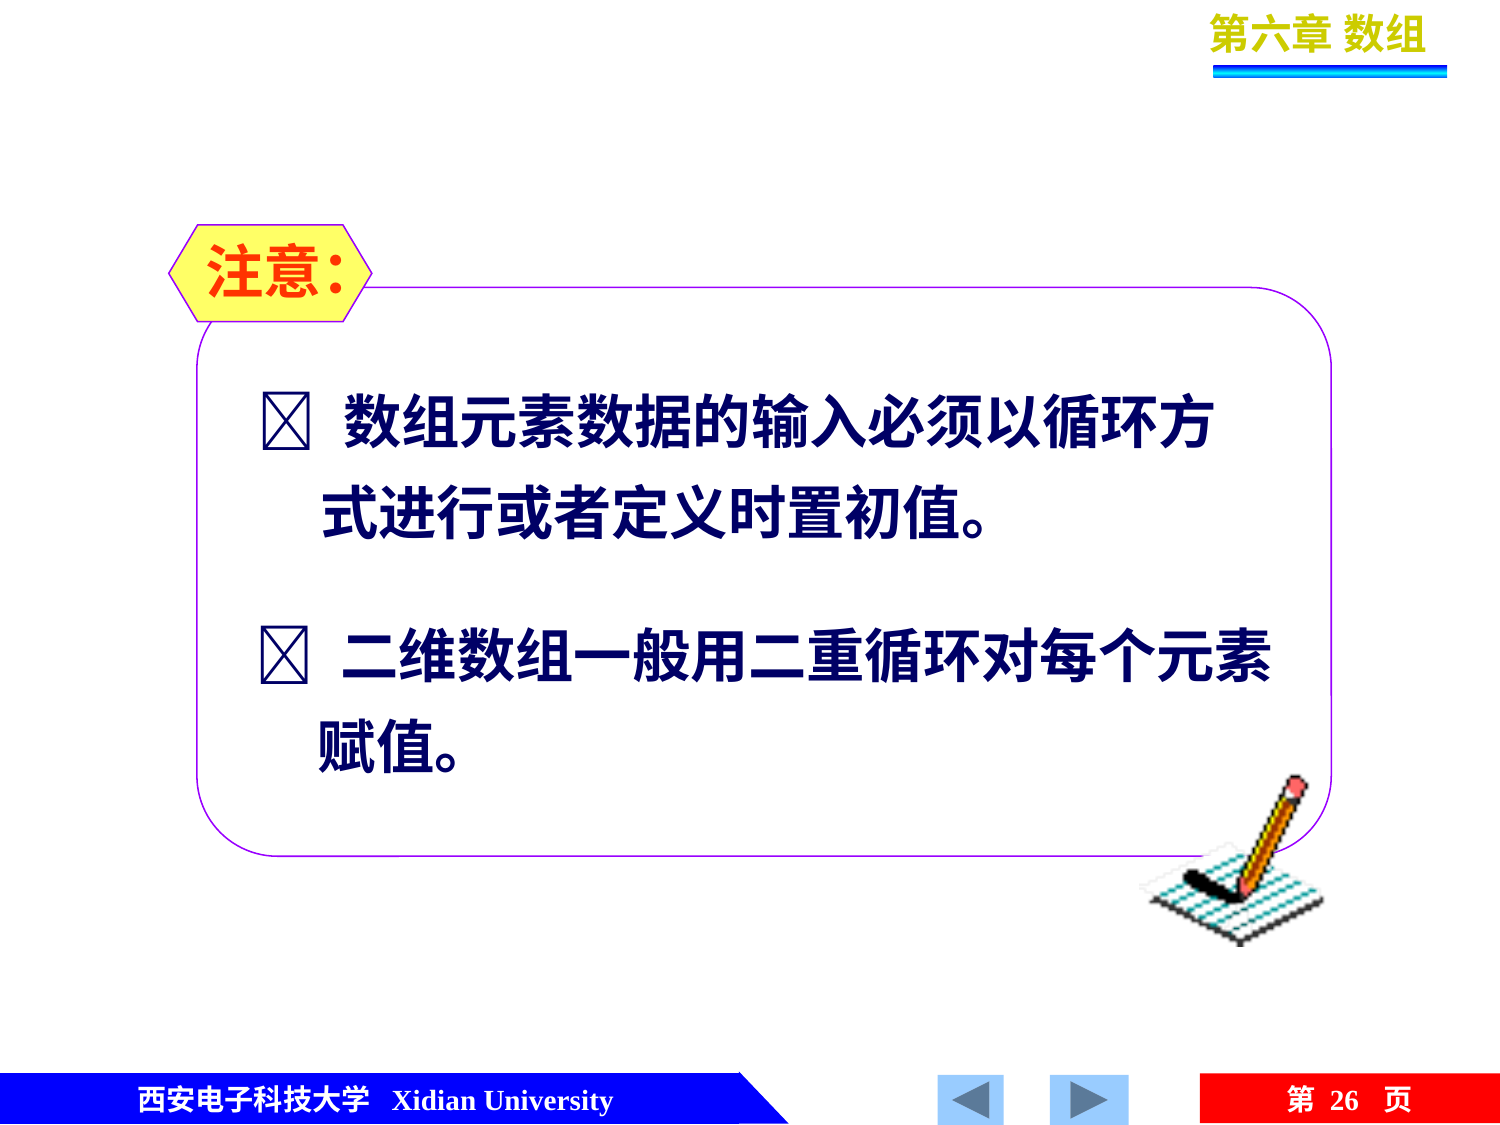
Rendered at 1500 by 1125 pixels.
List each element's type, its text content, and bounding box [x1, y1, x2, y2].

text_box [192, 313, 349, 322]
picture [1138, 757, 1329, 948]
text_box [196, 287, 1332, 857]
text_box  数组元素数据的输入必须以循环方式进行或者定义时置初值。 [243, 356, 1285, 554]
text_box [168, 237, 190, 310]
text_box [1187, 0, 1449, 79]
text_box [195, 224, 345, 228]
text_box  二维数组一般用二重循环对每个元素赋值。 [240, 590, 1311, 788]
text_box 注意： [190, 228, 410, 313]
